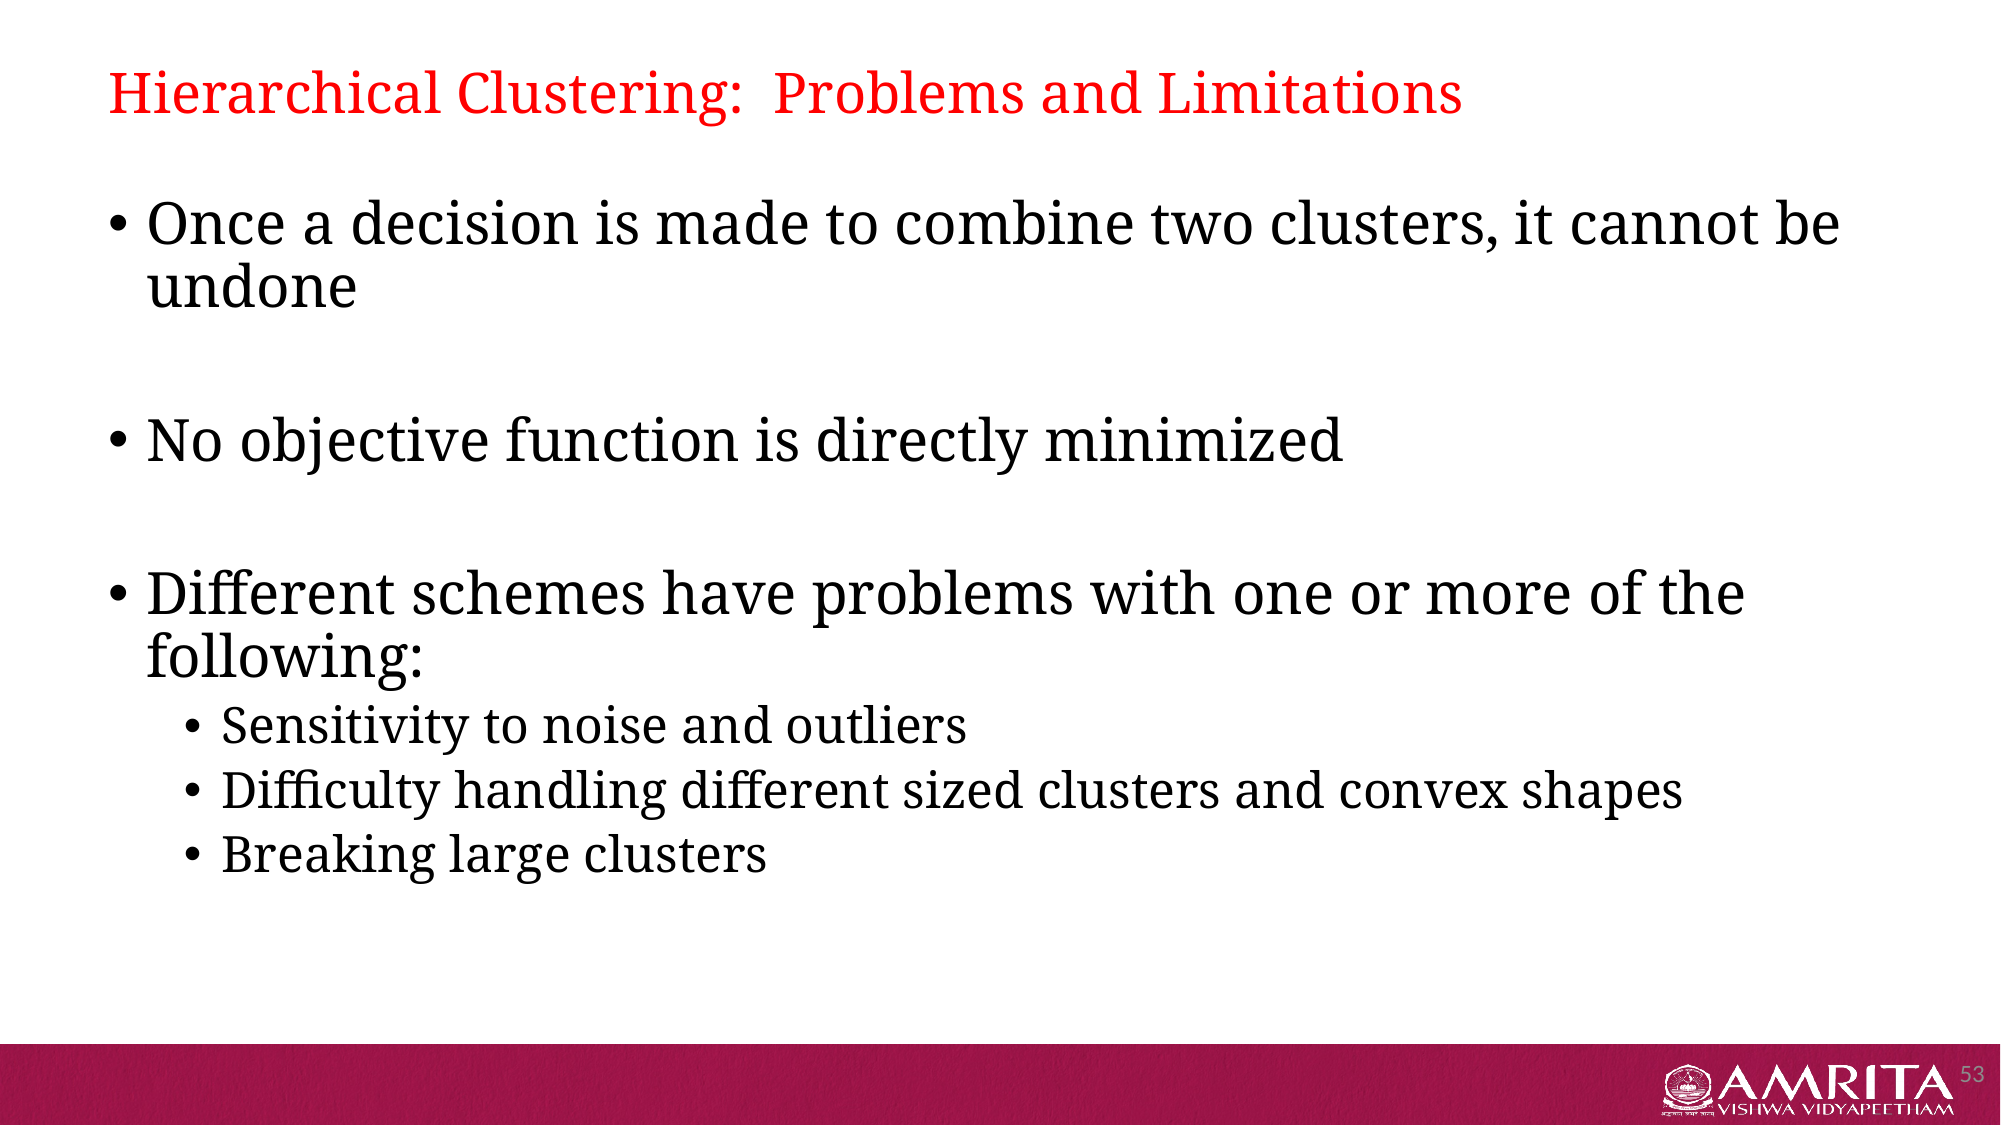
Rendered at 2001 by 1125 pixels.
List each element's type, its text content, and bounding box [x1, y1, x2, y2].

picture [0, 1044, 2001, 1125]
title Hierarchical Clustering: Problems and Limitations [93, 57, 1933, 134]
slide_number 53 [1550, 1042, 2000, 1103]
list Once a decision is made to combine two clusters, it cannot be undone No objective function is directly minimized Different schemes have problems with one or more of the following: Sensitivity to noise and outliers Difficulty handling different sized clusters and convex shapes Breaking large clusters [93, 186, 1933, 992]
